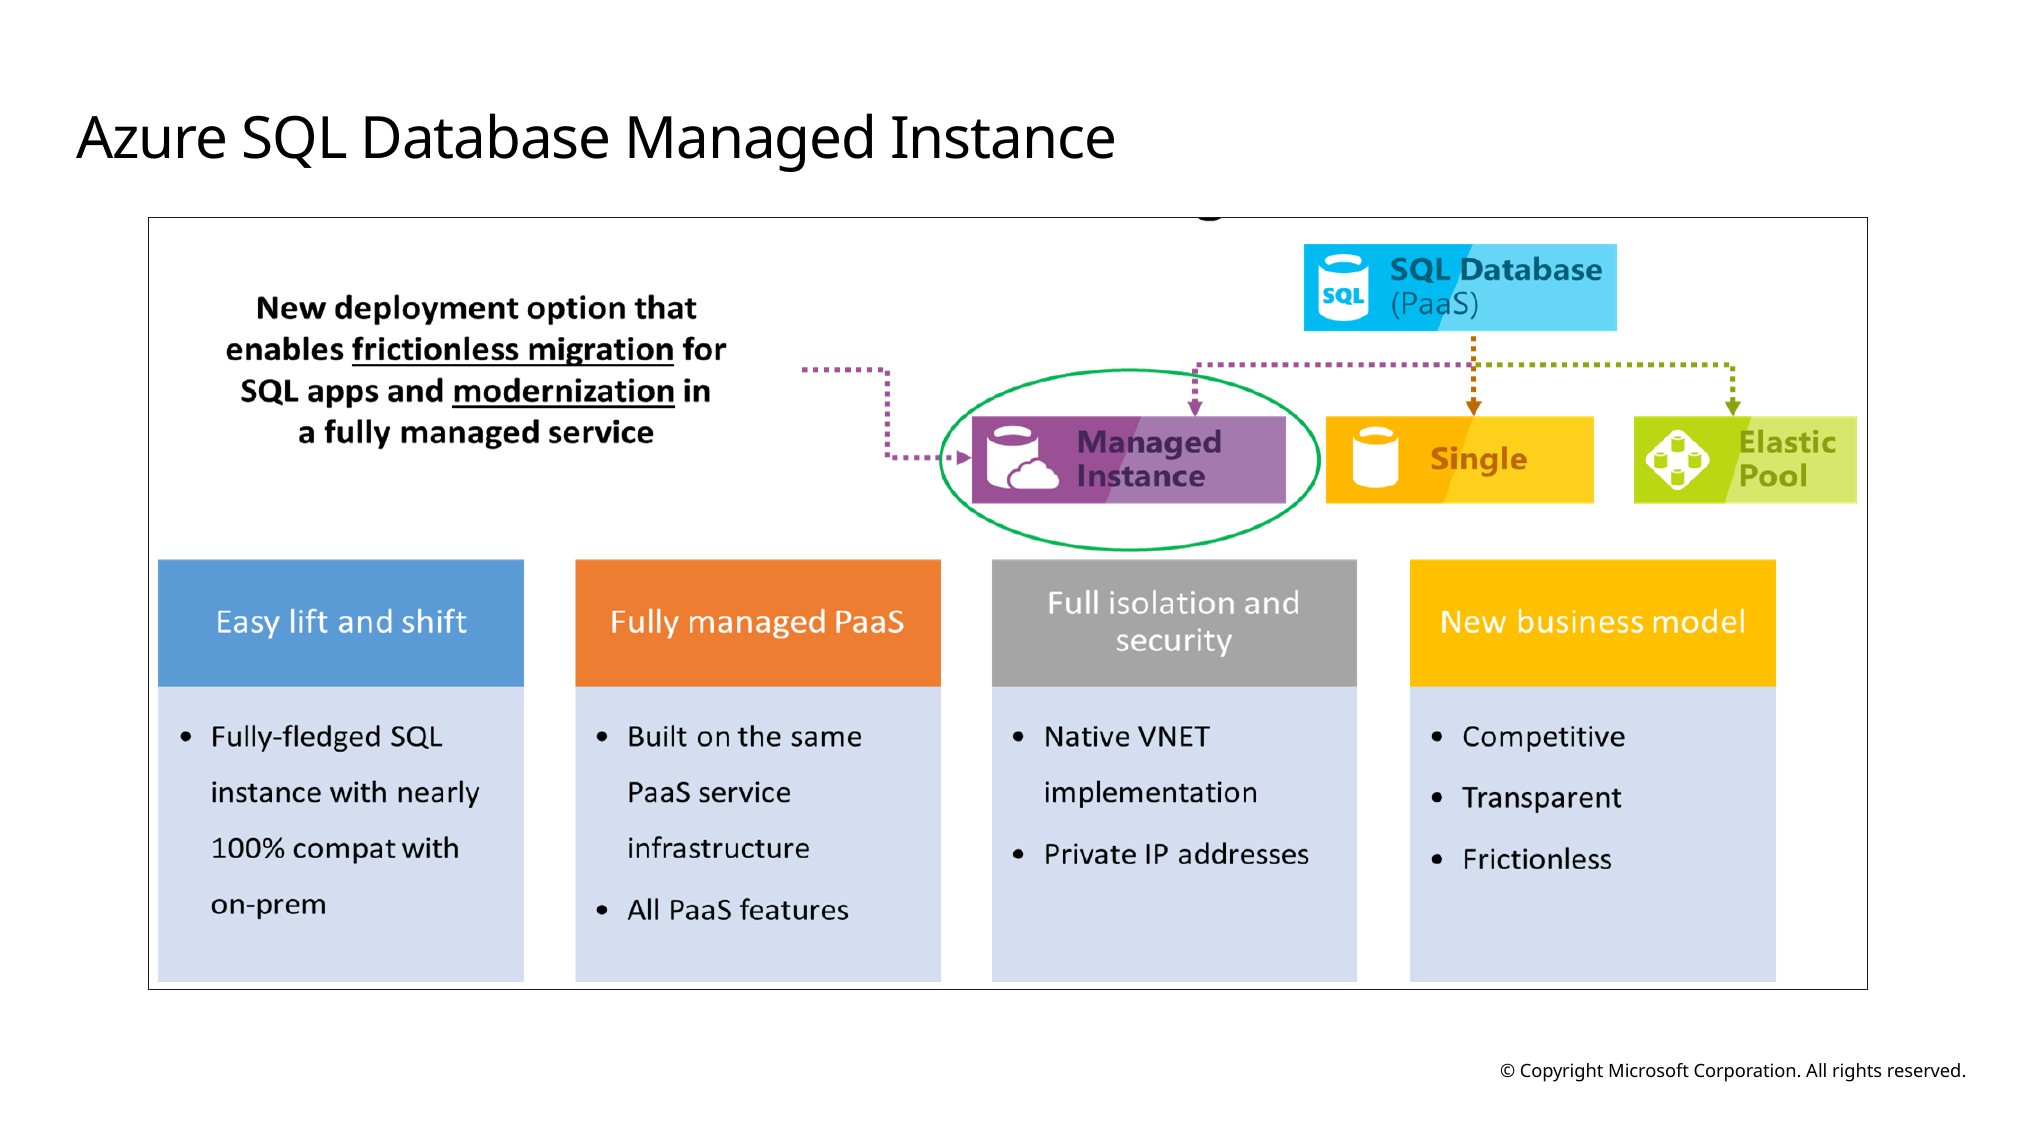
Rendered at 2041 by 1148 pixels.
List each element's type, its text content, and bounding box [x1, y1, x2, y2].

title Azure SQL Database Managed Instance [76, 103, 1969, 172]
picture [147, 217, 1868, 990]
